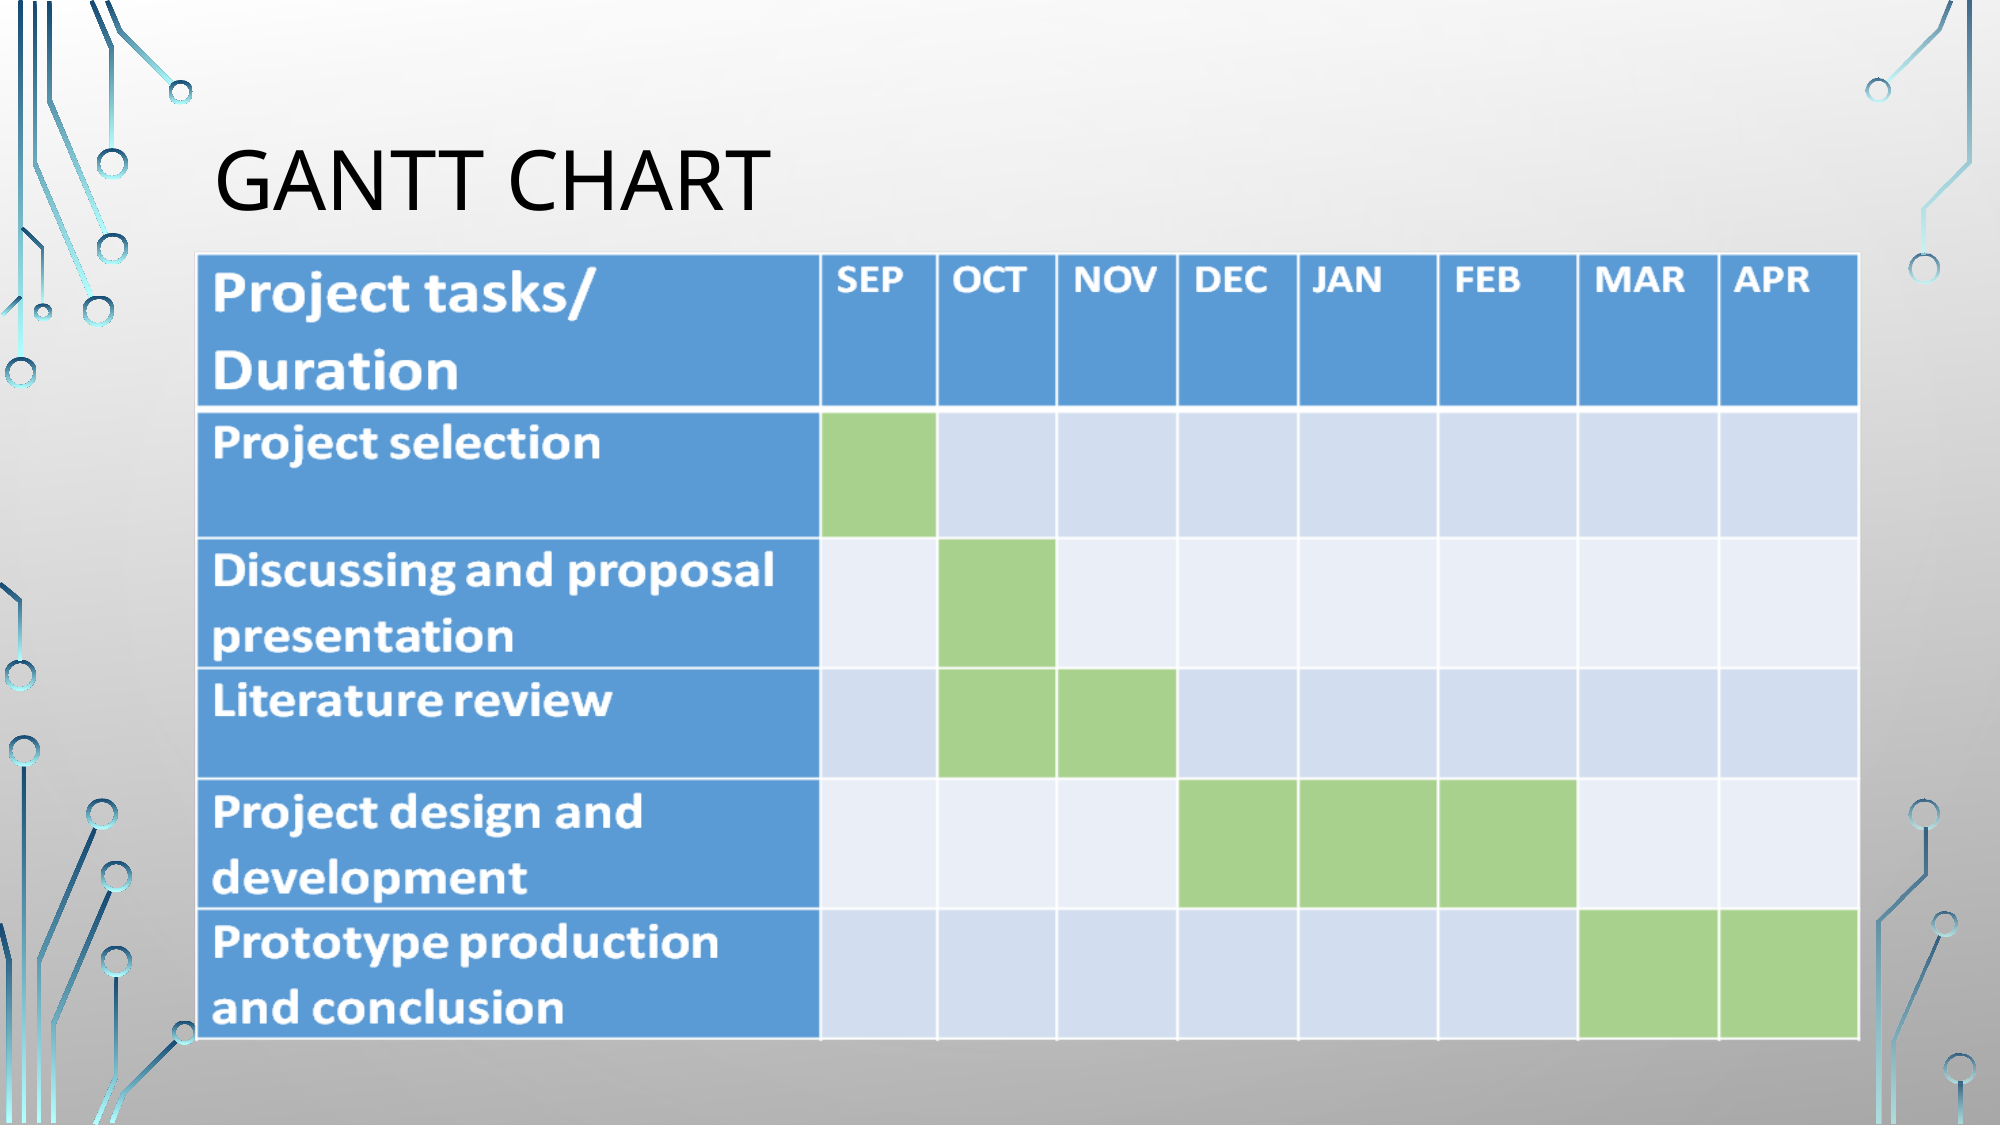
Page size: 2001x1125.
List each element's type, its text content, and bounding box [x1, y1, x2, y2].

text_box GANTT CHART [198, 91, 1824, 234]
picture [179, 234, 1876, 1054]
